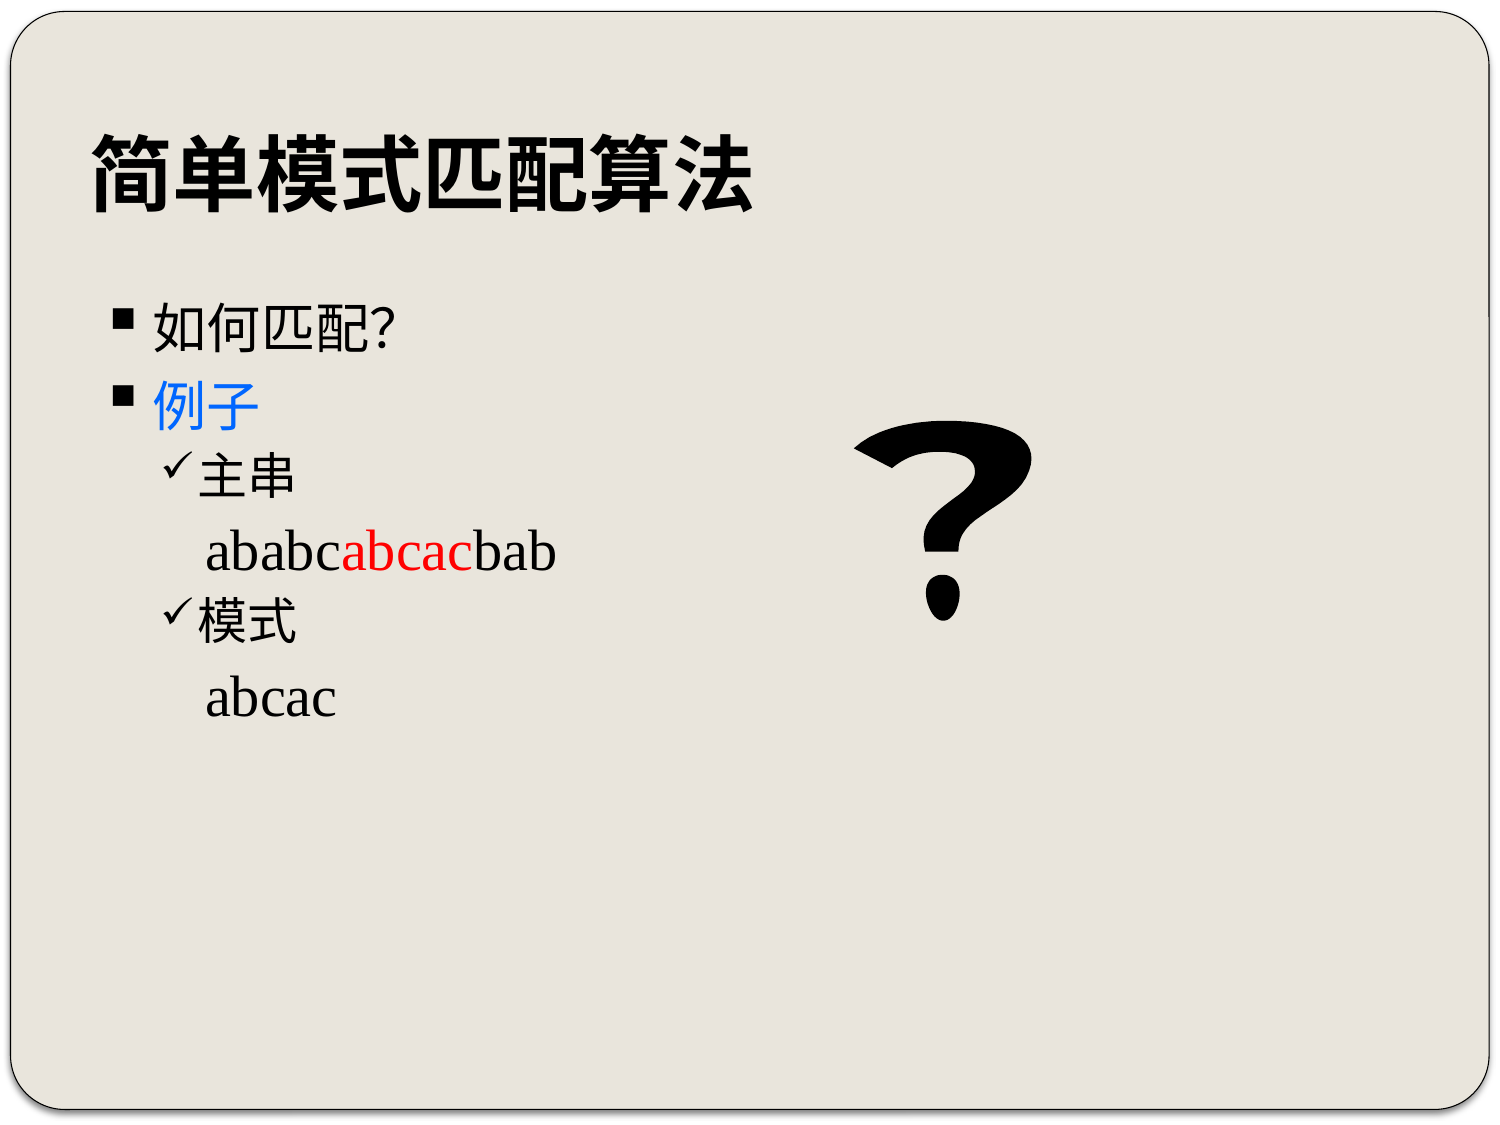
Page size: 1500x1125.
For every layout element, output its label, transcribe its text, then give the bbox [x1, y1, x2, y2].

list 如何匹配？ 例子 主串 ababcabcacbab 模式 abcac [92, 287, 1406, 799]
title 简单模式匹配算法 [75, 92, 1425, 238]
